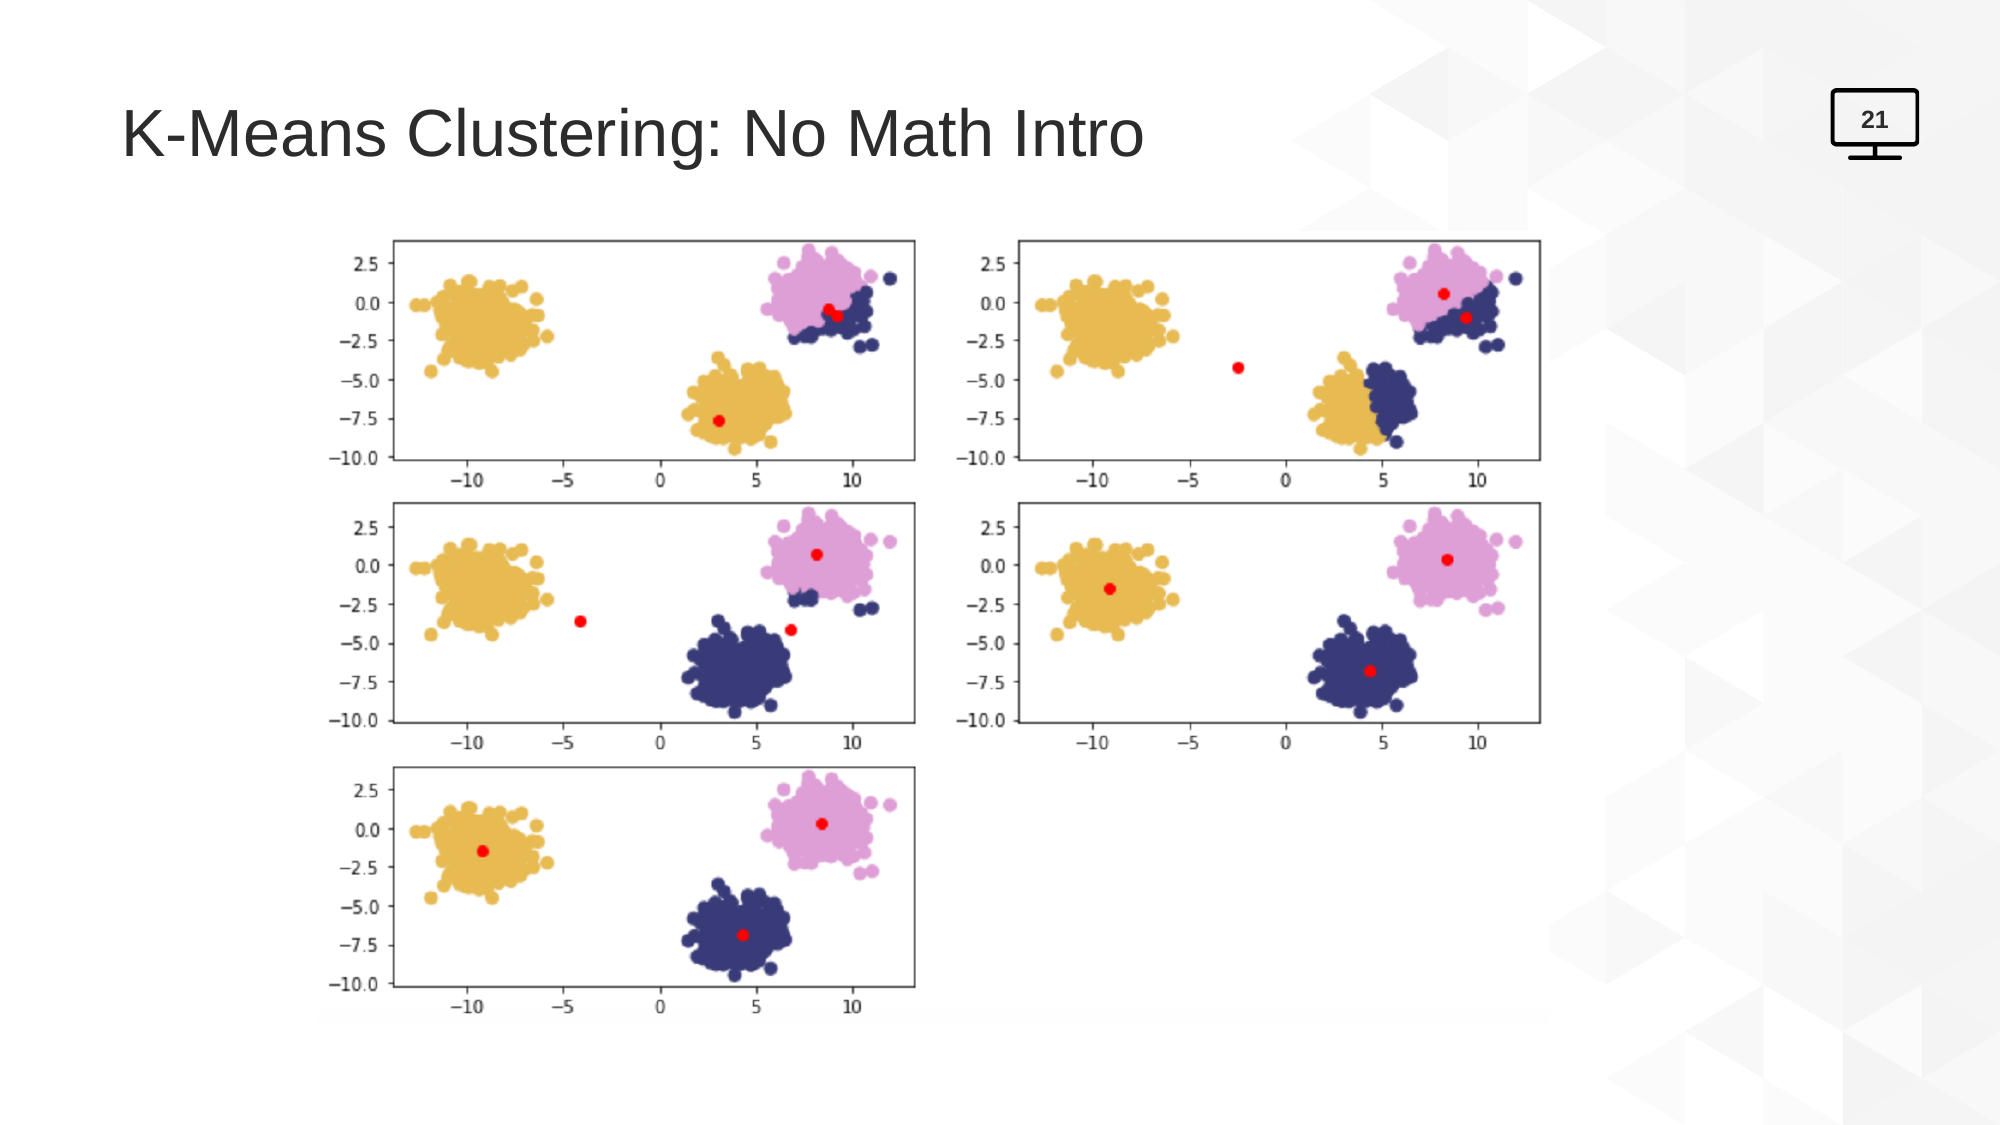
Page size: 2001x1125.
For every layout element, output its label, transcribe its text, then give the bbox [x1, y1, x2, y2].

slide_number 21 [1830, 94, 1920, 142]
title K-Means Clustering: No Math Intro [106, 59, 1760, 201]
picture [317, 0, 2000, 1125]
